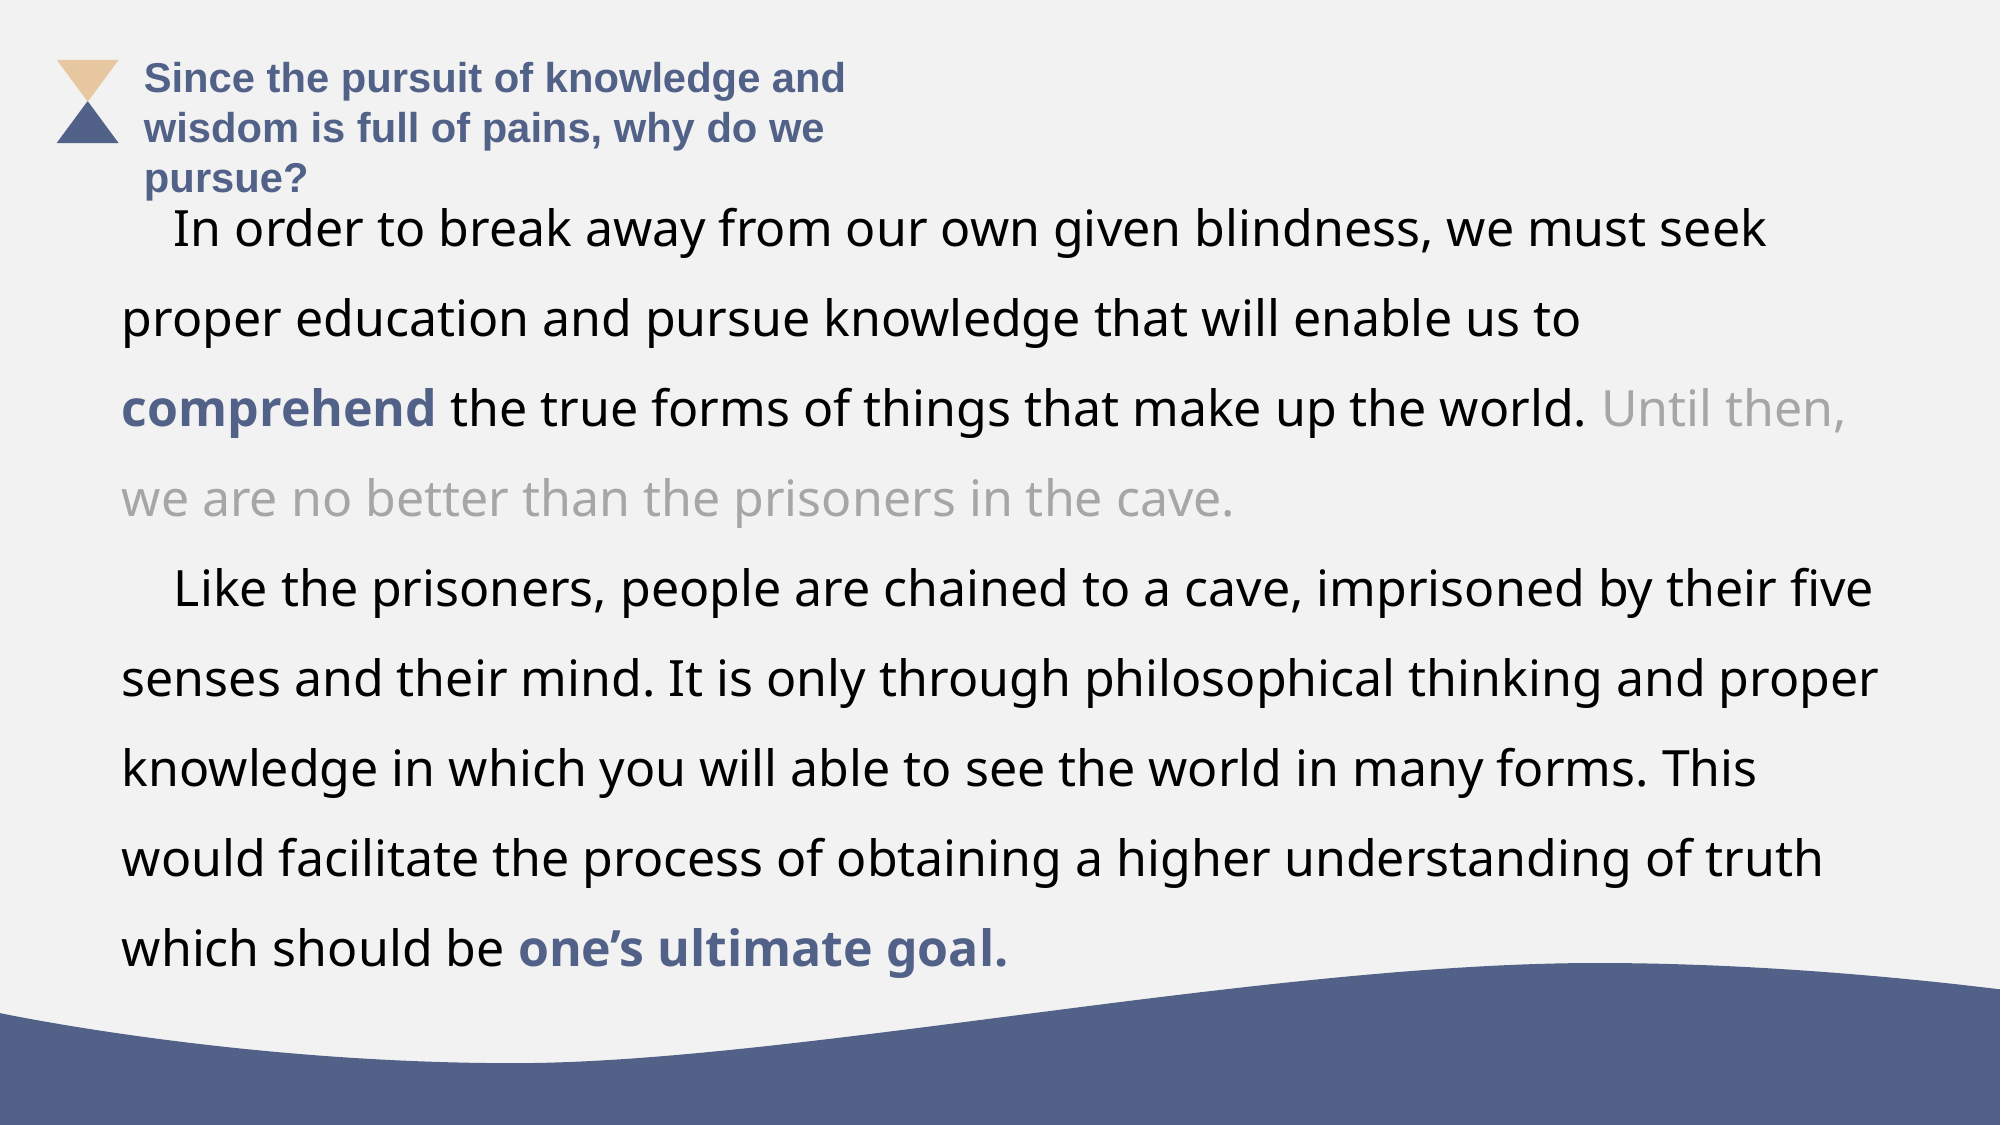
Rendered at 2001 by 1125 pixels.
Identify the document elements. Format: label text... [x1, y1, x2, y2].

text_box In order to break away from our own given blindness, we must seek proper education and pursue knowledge that will enable us to comprehend the true forms of things that make up the world. Until then, we are no better than the prisoners in the cave. Like the prisoners, people are chained to a cave, imprisoned by their five senses and their mind. It is only through philosophical thinking and proper knowledge in which you will able to see the world in many forms. This would facilitate the process of obtaining a higher understanding of truth which should be one’s ultimate goal. [107, 159, 1925, 984]
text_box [56, 42, 1000, 160]
